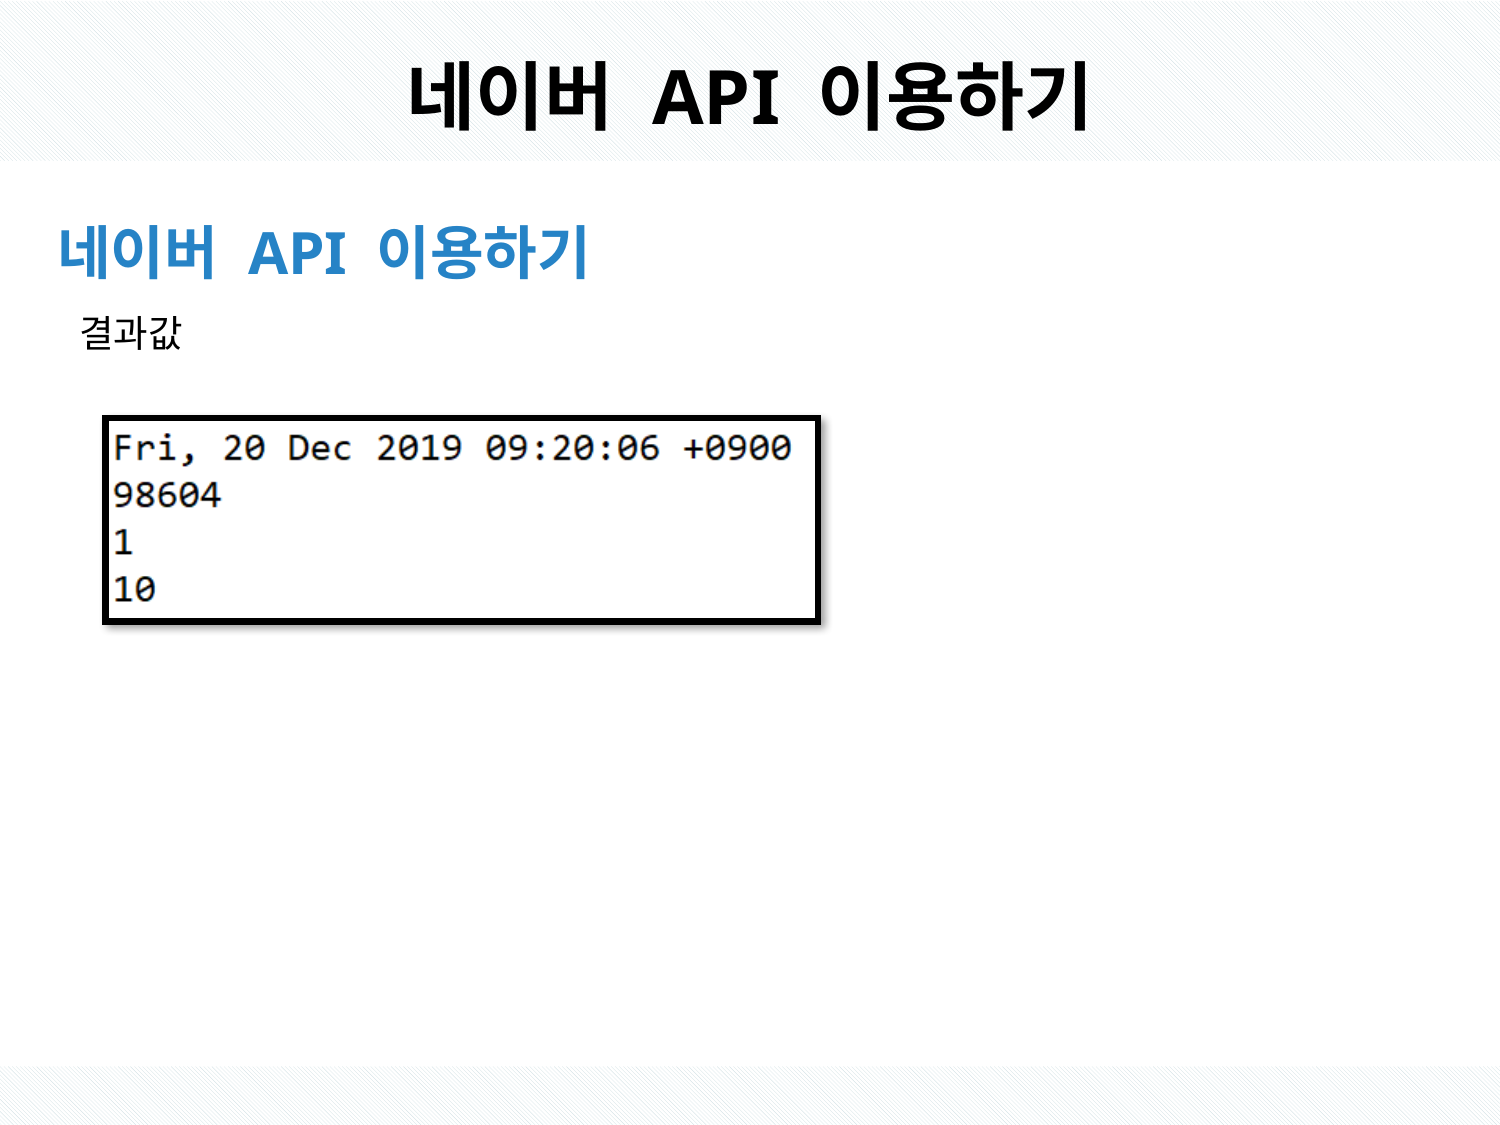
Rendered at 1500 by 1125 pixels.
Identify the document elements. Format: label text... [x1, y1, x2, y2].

title 네이버 API 이용하기 [0, 1, 1500, 161]
list 네이버 API 이용하기 [41, 208, 1500, 1071]
picture [108, 421, 816, 619]
text_box 결과값 [64, 302, 815, 363]
